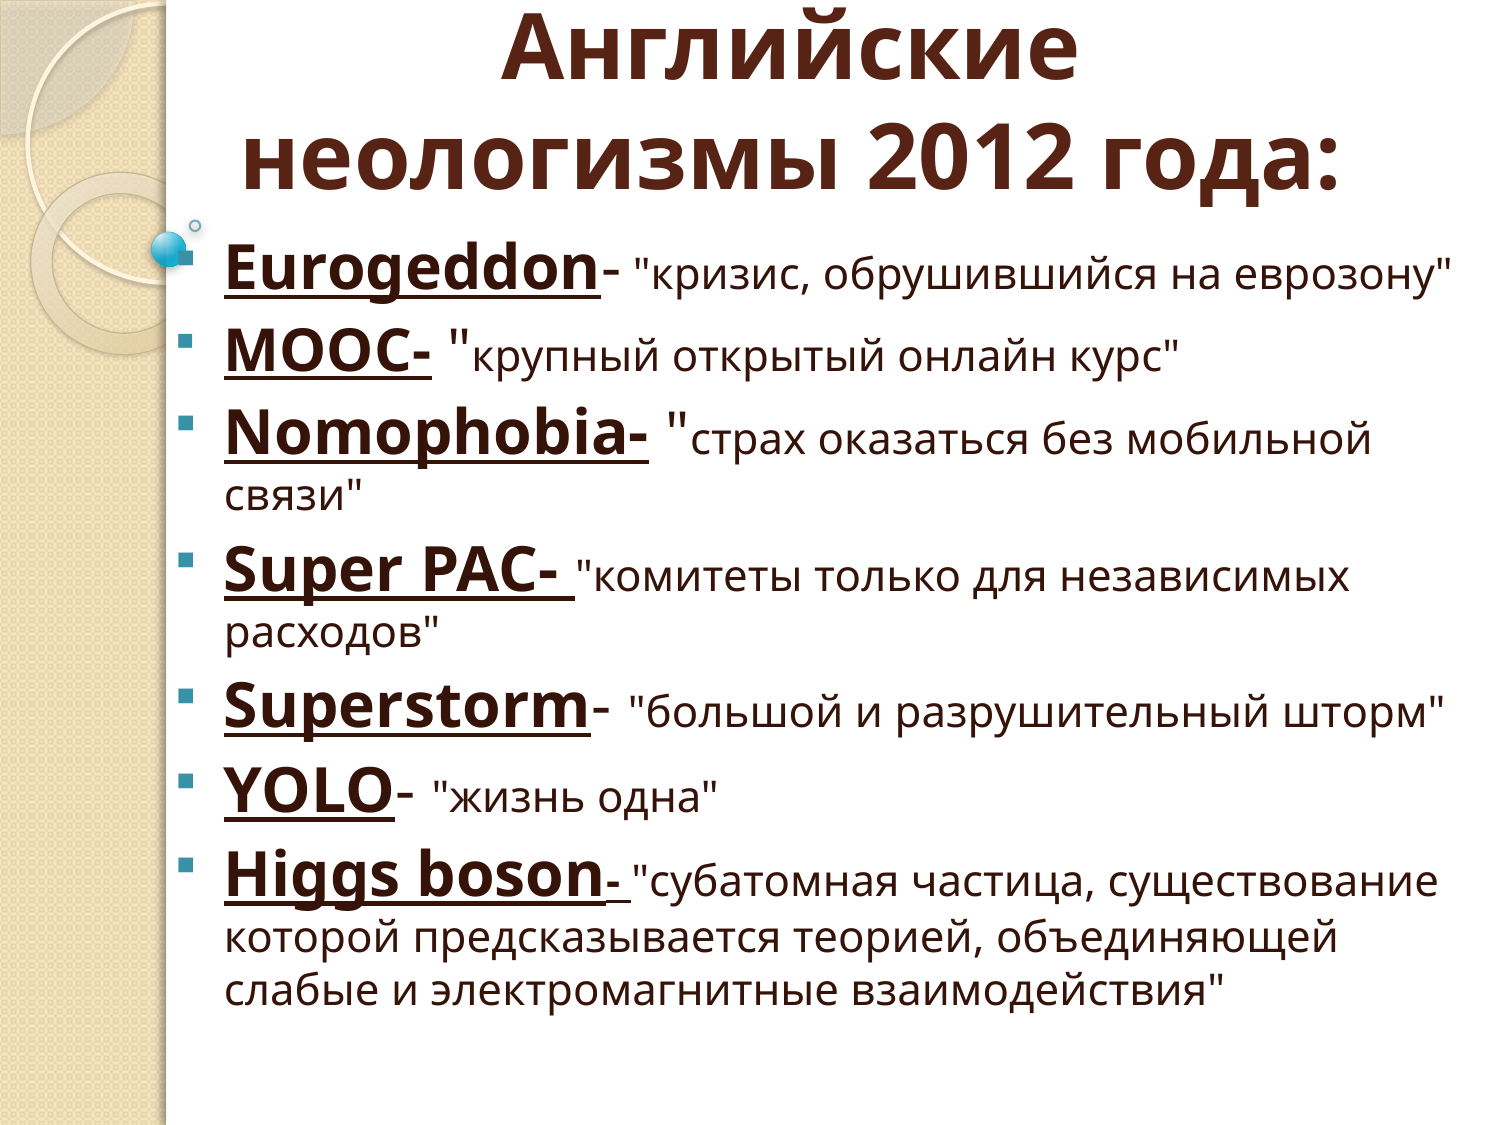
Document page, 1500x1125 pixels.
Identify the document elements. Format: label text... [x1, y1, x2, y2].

subtitle Eurogeddon- "кризис, обрушившийся на еврозону" MOOC- "крупный открытый онлайн курс" Nomophobia- "страх оказаться без мобильной связи" Super PAC- "комитеты только для независимых расходов" Superstorm- "большой и разрушительный шторм" YOLO- "жизнь одна" Higgs boson- "субатомная частица, существование которой предсказывается теорией, объединяющей слабые и электромагнитные взаимодействия" [159, 219, 1500, 1125]
title Английские неологизмы 2012 года: [183, 54, 1400, 216]
